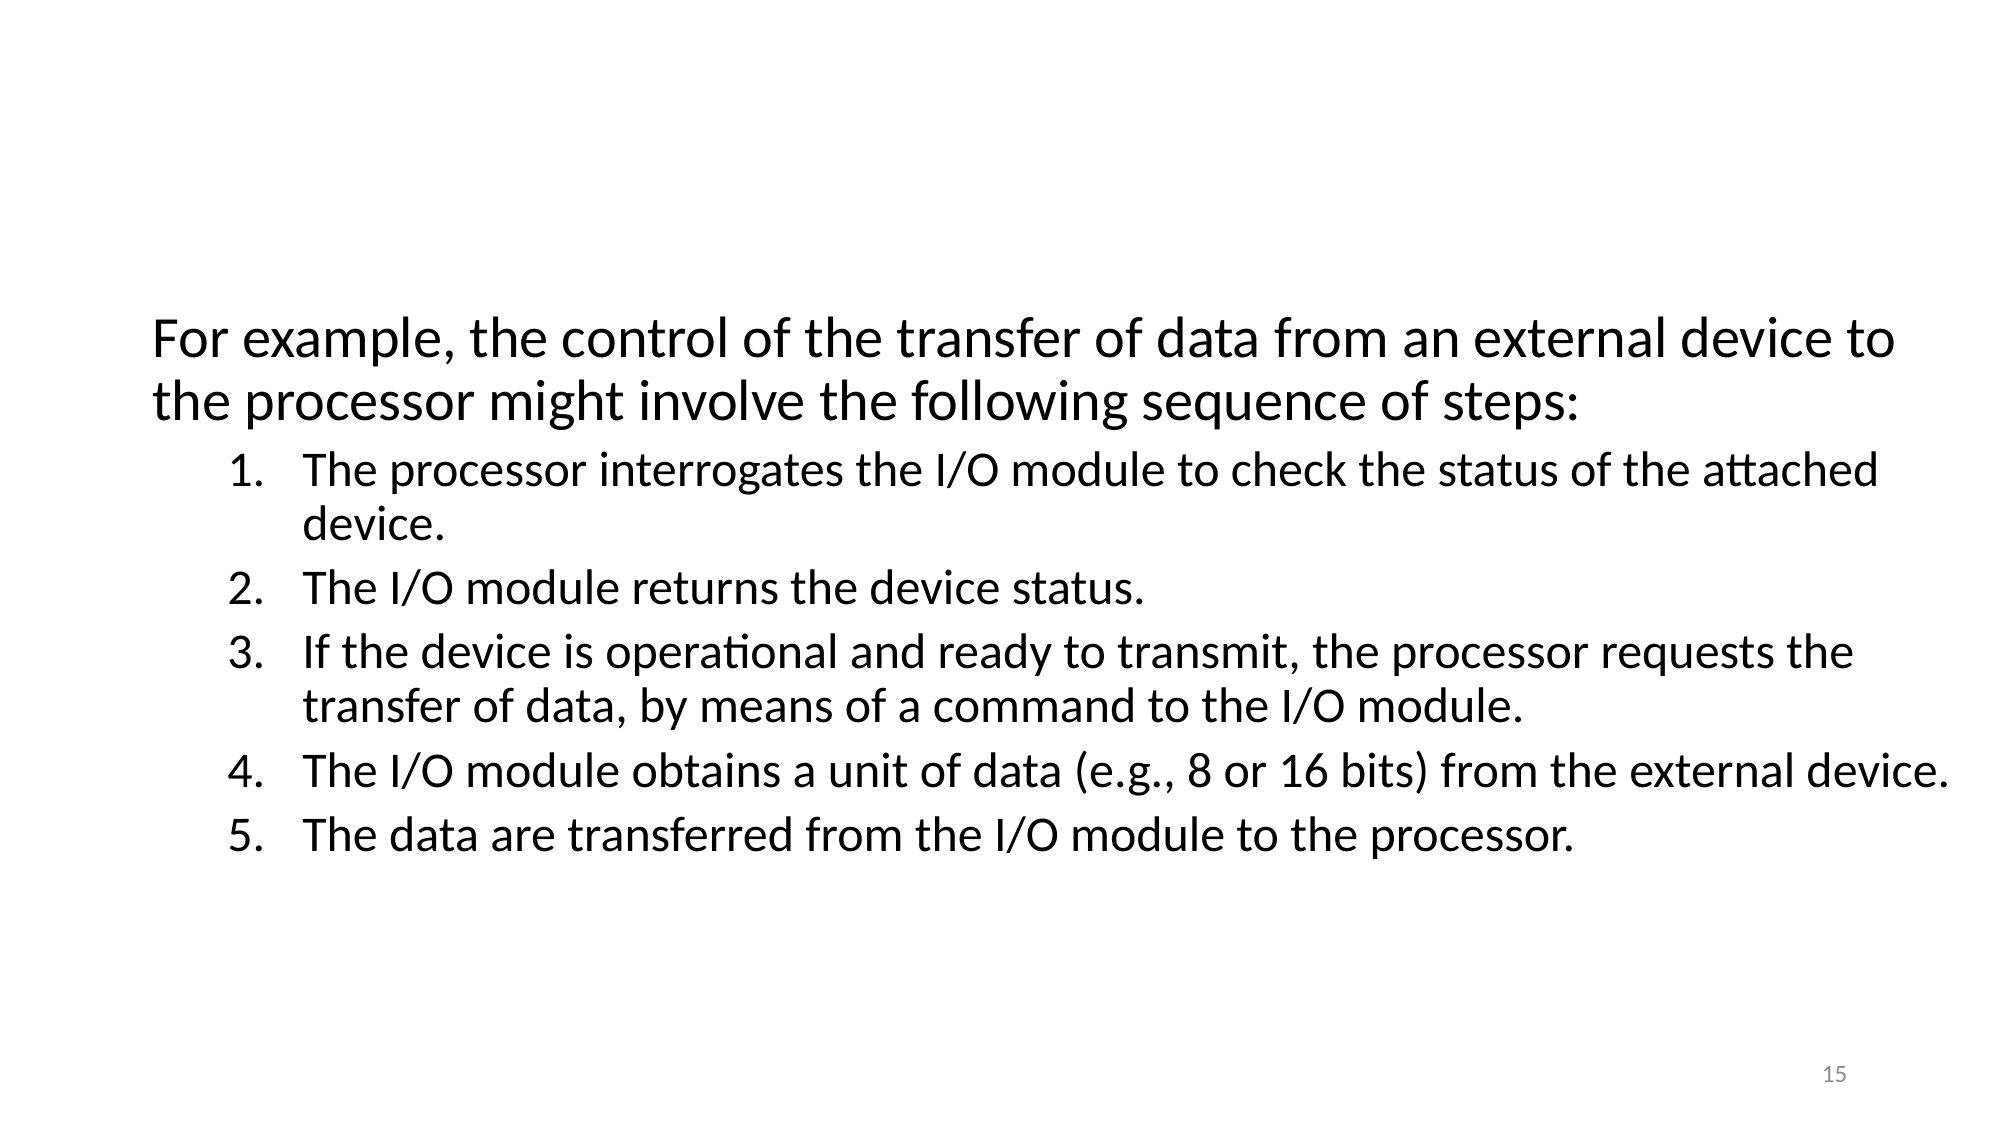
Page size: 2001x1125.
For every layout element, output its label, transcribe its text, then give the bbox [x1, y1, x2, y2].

list For example, the control of the transfer of data from an external device to the processor might involve the following sequence of steps: The processor interrogates the I/O module to check the status of the attached device. The I/O module returns the device status. If the device is operational and ready to transmit, the processor requests the transfer of data, by means of a command to the I/O module. The I/O module obtains a unit of data (e.g., 8 or 16 bits) from the external device. The data are transferred from the I/O module to the processor. [137, 299, 1970, 1125]
slide_number 15 [1412, 1042, 1863, 1103]
